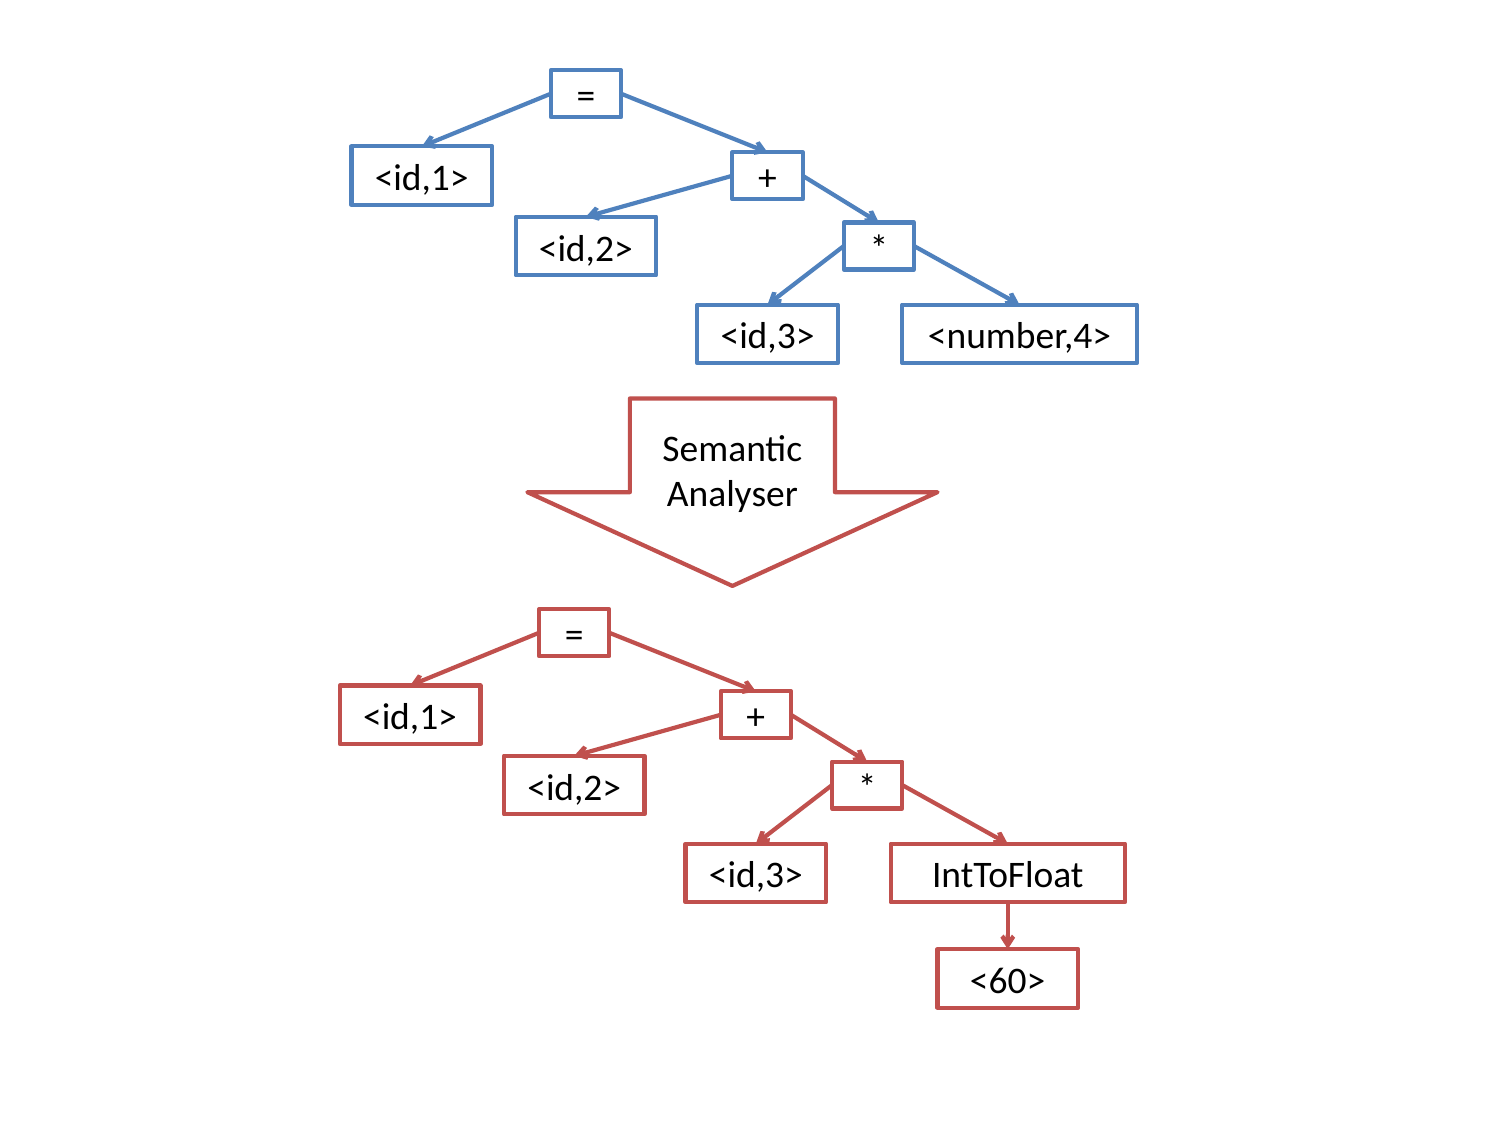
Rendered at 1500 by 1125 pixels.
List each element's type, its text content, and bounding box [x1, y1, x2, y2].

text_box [913, 245, 1020, 305]
text_box * [842, 220, 916, 272]
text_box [620, 93, 768, 153]
text_box <id,3> [695, 303, 840, 365]
text_box = [537, 607, 611, 658]
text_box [421, 93, 552, 147]
text_box + [719, 689, 793, 740]
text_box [409, 632, 540, 686]
text_box <id,3> [683, 842, 828, 904]
text_box Semantic Analyser [525, 396, 940, 588]
text_box <id,1> [349, 144, 494, 207]
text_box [790, 714, 868, 762]
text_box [573, 714, 721, 757]
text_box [609, 632, 756, 692]
text_box * [830, 760, 904, 811]
text_box <number,4> [900, 303, 1139, 365]
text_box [802, 175, 880, 223]
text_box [585, 175, 733, 218]
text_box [767, 245, 844, 305]
text_box <id,2> [502, 754, 647, 816]
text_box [755, 784, 833, 844]
text_box <id,1> [338, 683, 483, 746]
text_box IntToFloat [889, 842, 1127, 904]
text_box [902, 784, 1008, 844]
text_box <60> [935, 947, 1080, 1010]
text_box <id,2> [514, 215, 658, 277]
text_box = [549, 68, 623, 119]
text_box + [730, 150, 805, 201]
